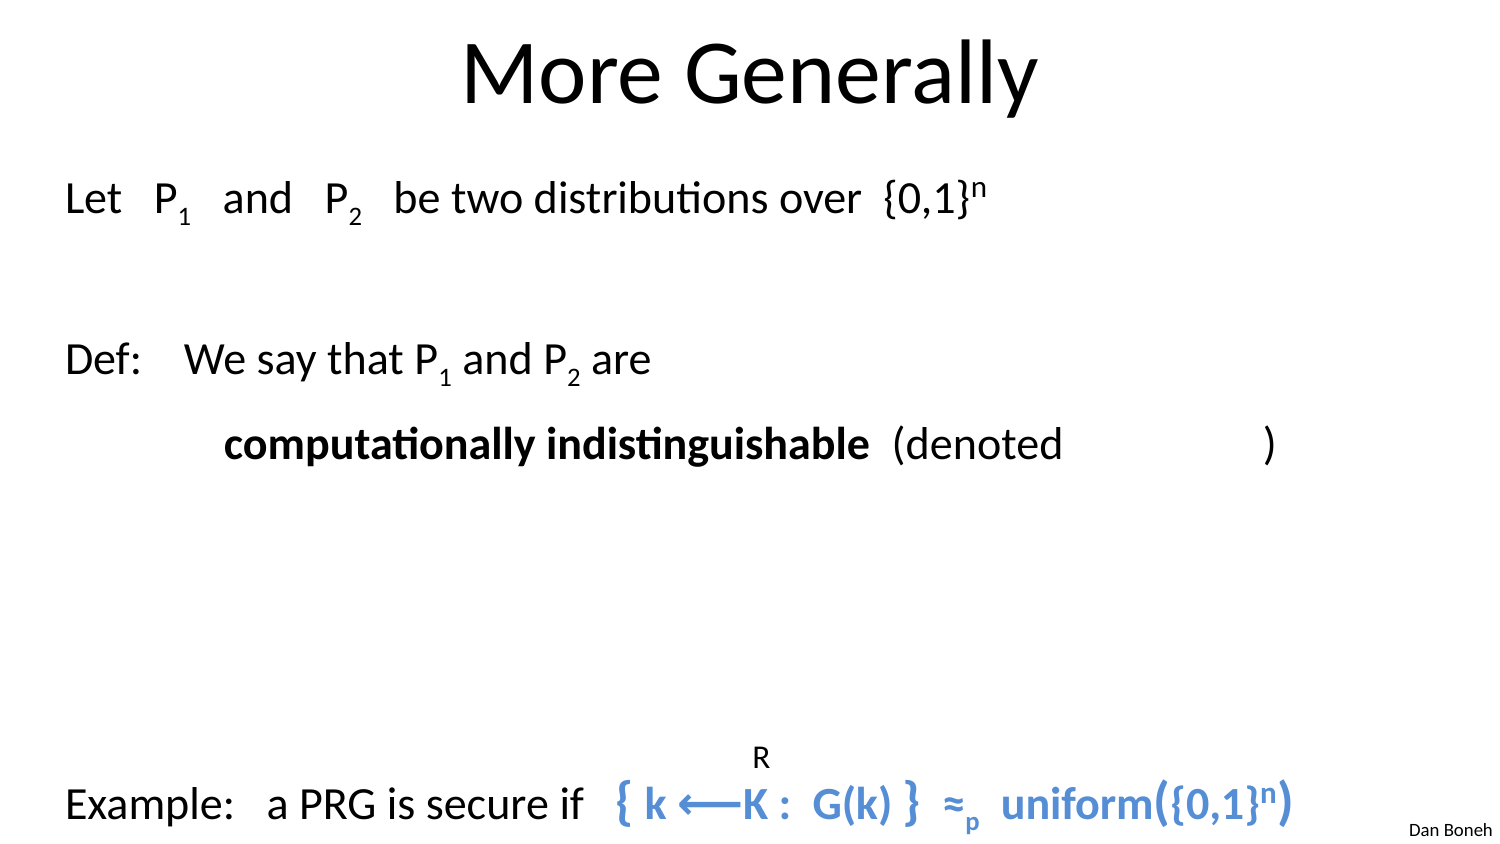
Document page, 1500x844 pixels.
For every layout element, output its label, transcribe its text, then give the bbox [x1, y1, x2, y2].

list Let P1 and P2 be two distributions over {0,1}n Def: We say that P1 and P2 are computationally indistinguishable (denoted ) Example: a PRG is secure if { k ⟵K : G(k) } ≈p uniform({0,1}n) [50, 159, 1488, 844]
title More Generally [75, 0, 1425, 138]
text_box R [737, 728, 786, 783]
